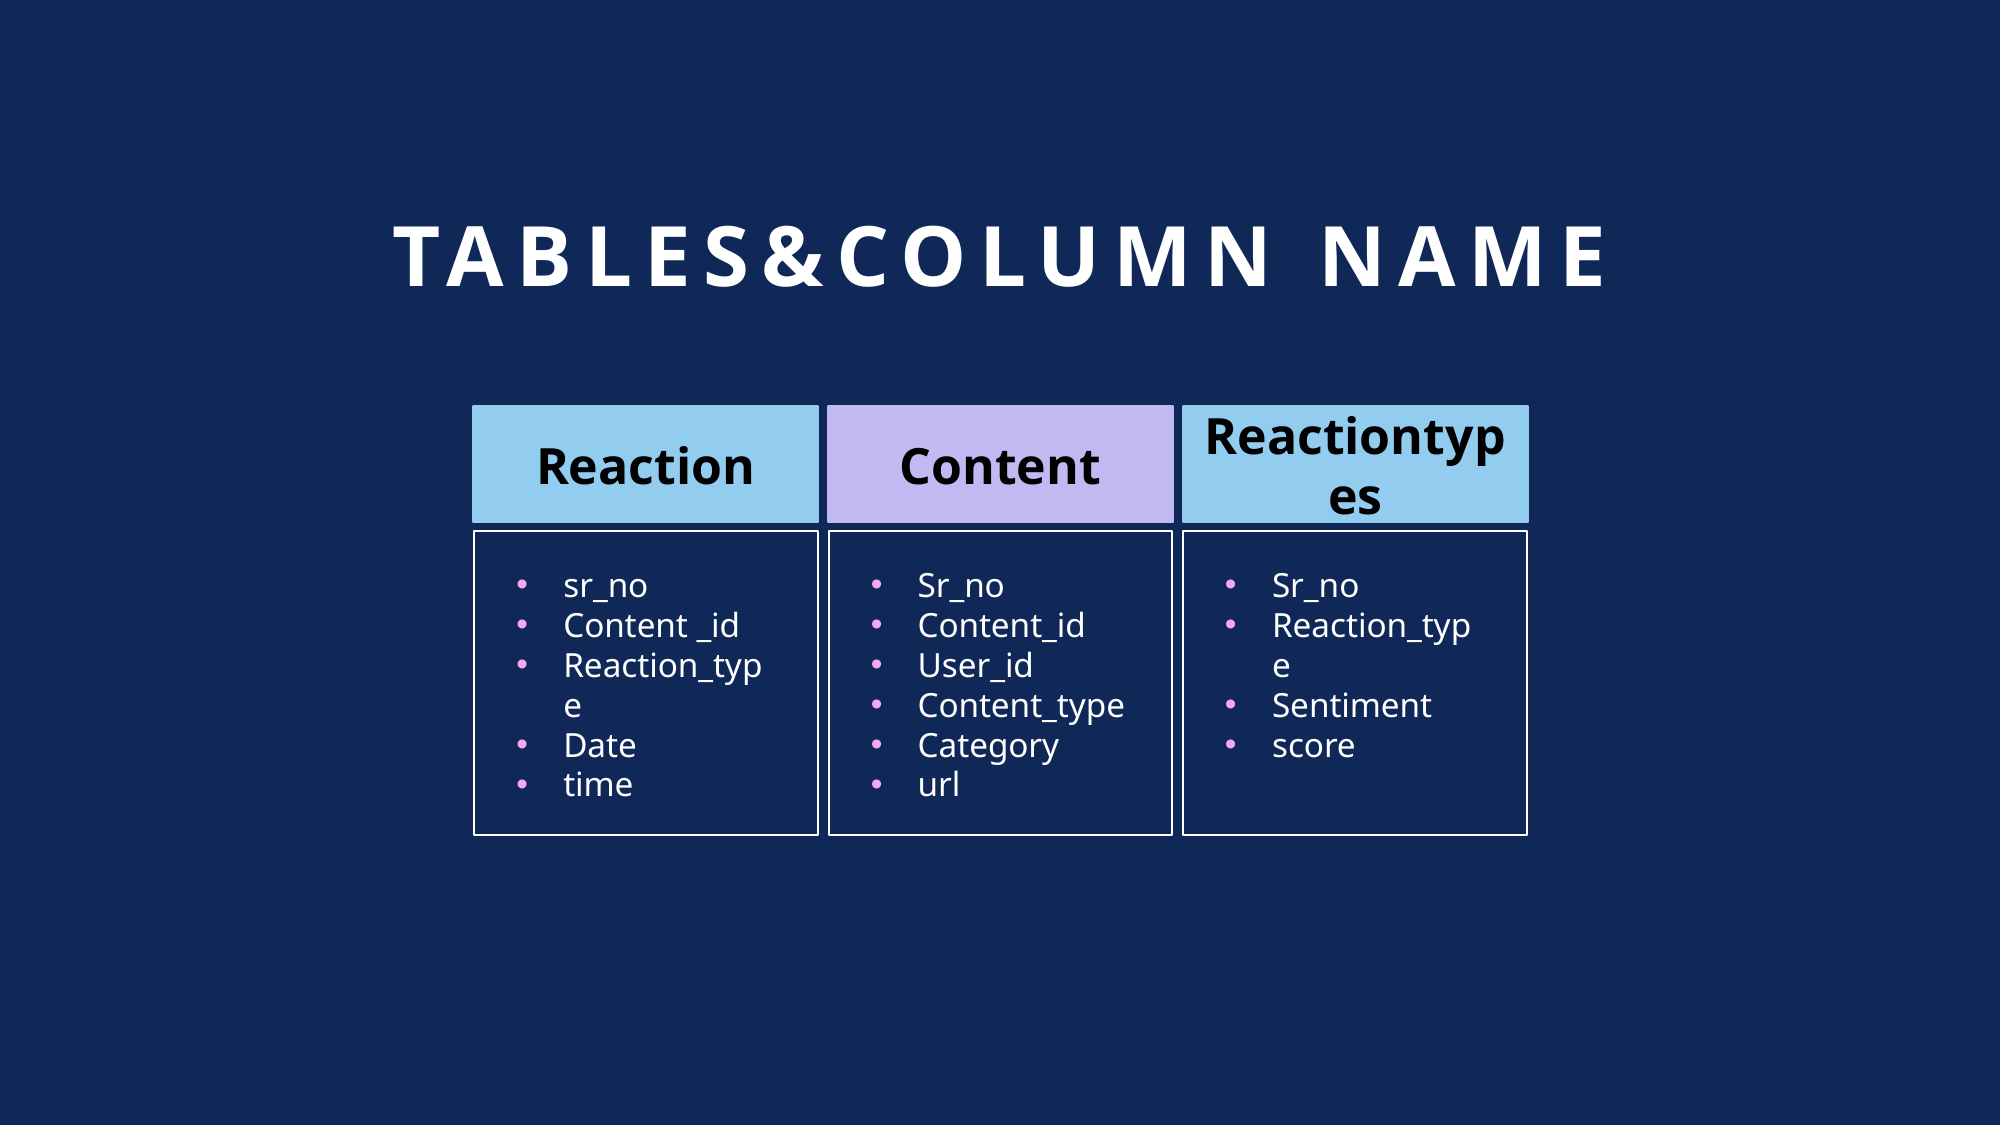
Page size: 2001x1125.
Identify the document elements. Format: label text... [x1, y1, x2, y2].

list Reactiontypes [1182, 405, 1529, 523]
list Sr_no Content_id User_id Content_type Category url [828, 530, 1173, 836]
title Tables&column name [271, 136, 1728, 312]
list Reaction [472, 405, 819, 523]
list Sr_no Reaction_type Sentiment score [1182, 530, 1528, 836]
list Content [827, 405, 1174, 523]
list sr_no Content _id Reaction_type Date time [473, 530, 819, 836]
